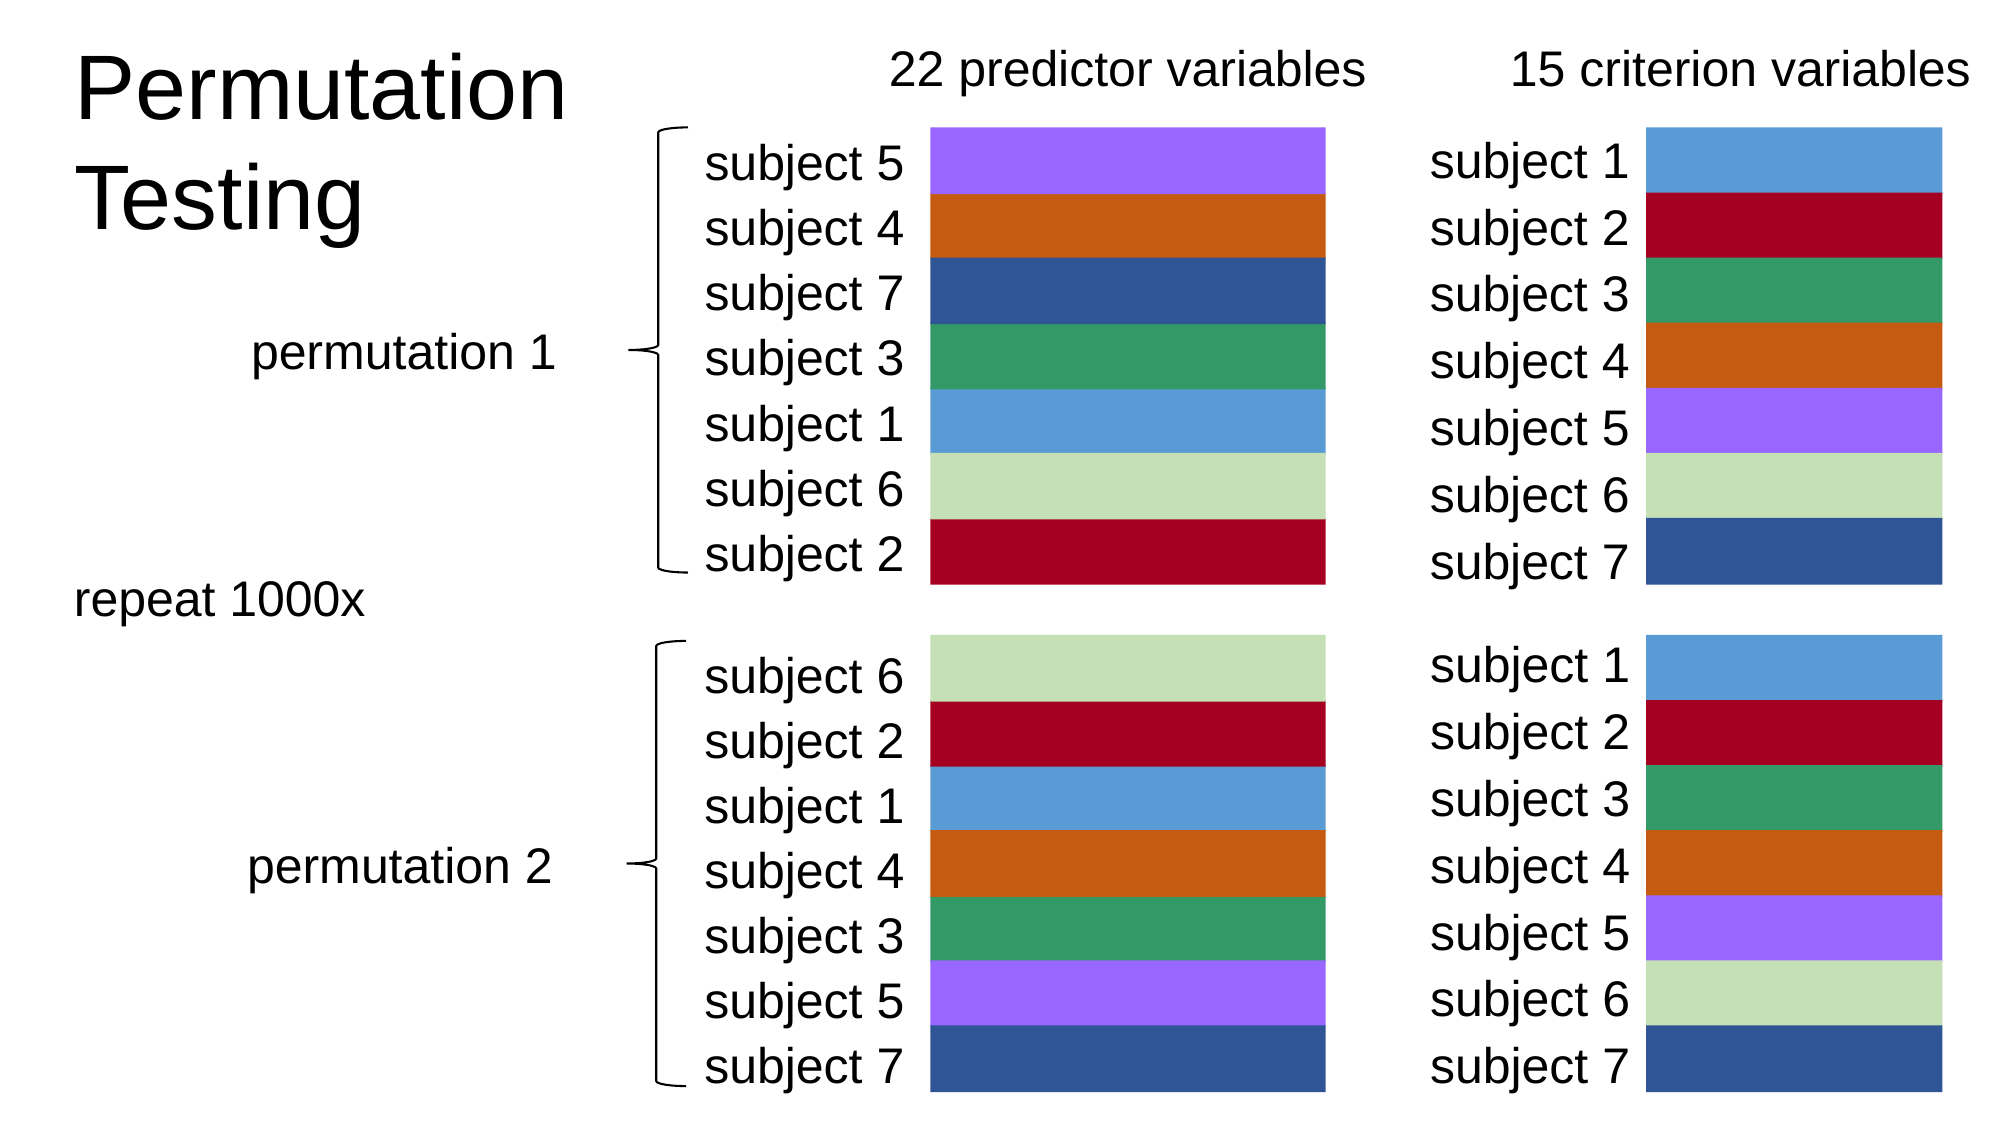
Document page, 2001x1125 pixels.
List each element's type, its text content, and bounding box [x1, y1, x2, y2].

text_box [1413, 624, 1647, 1103]
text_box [1413, 120, 1647, 599]
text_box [688, 635, 921, 1103]
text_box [930, 634, 1326, 1093]
text_box permutation 1 [236, 312, 572, 387]
text_box [628, 126, 688, 574]
text_box permutation 2 [232, 825, 568, 901]
text_box [626, 640, 687, 1087]
text_box 22 predictor variables [874, 29, 1382, 104]
text_box repeat 1000x [59, 559, 381, 634]
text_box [1647, 634, 1943, 1093]
text_box Permutation Testing [59, 20, 610, 256]
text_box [930, 127, 1326, 585]
text_box 15 criterion variables [1495, 29, 1987, 104]
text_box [688, 122, 921, 590]
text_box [1647, 127, 1943, 585]
